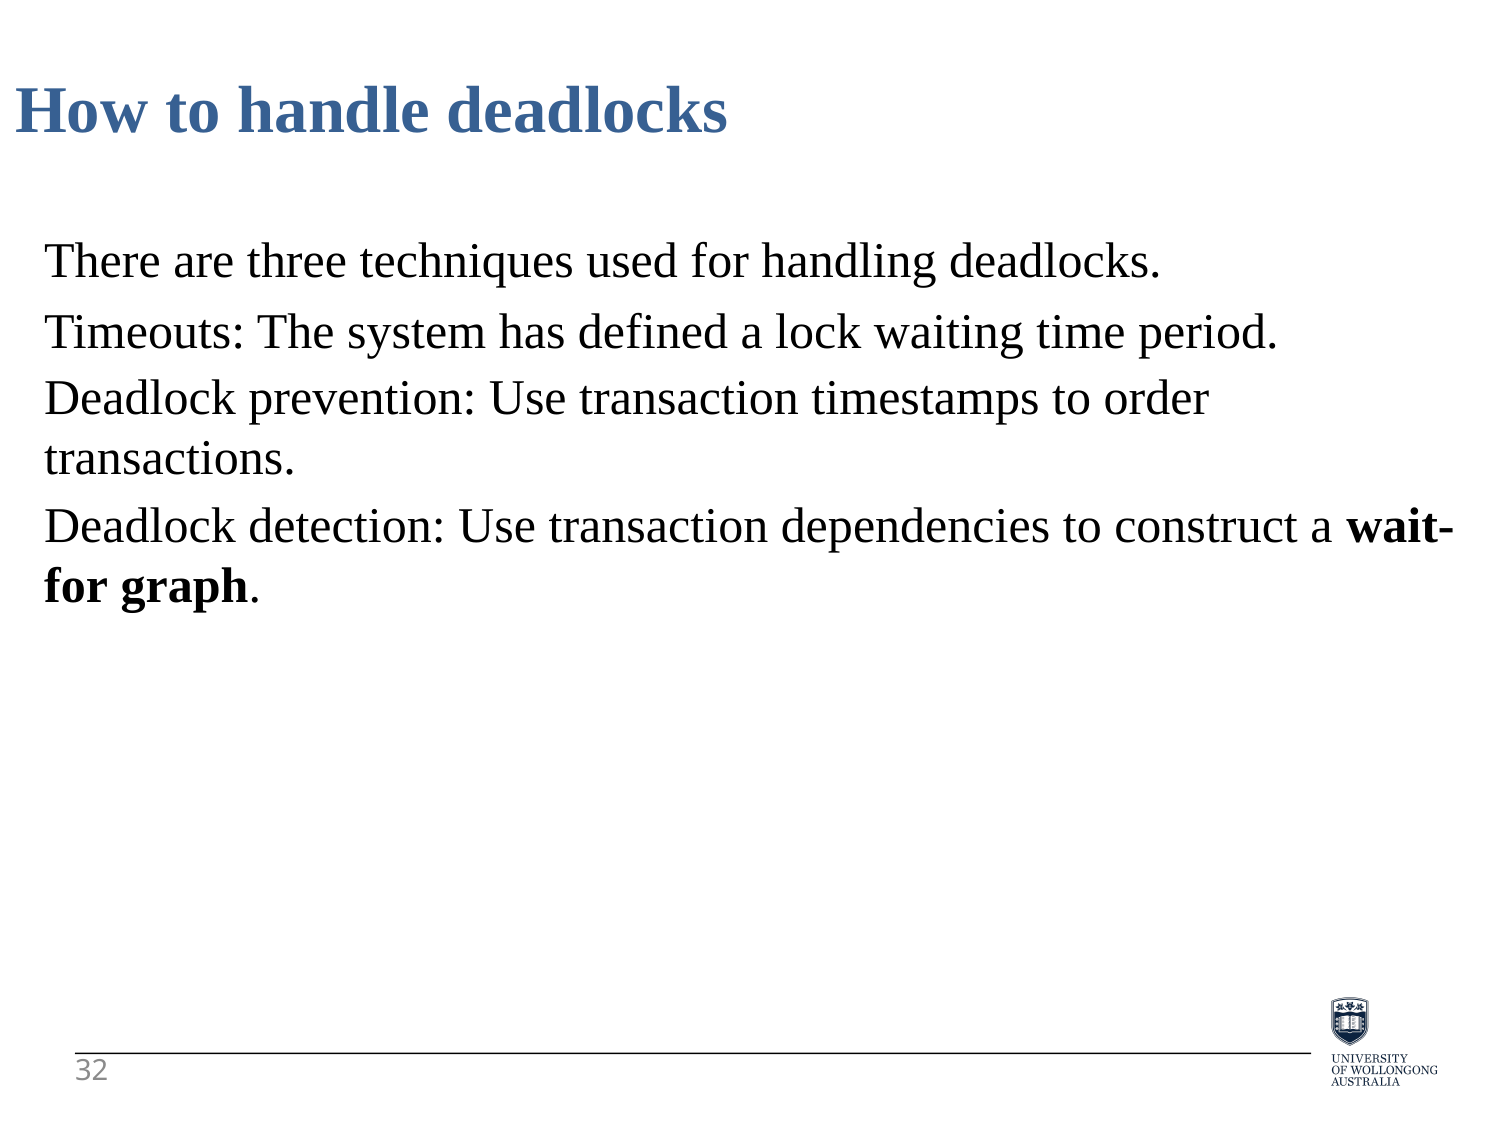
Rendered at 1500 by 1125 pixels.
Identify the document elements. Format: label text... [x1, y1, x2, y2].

text_box Timeouts: The system has defined a lock waiting time period. [29, 290, 1471, 356]
text_box 32 [74, 1059, 135, 1091]
text_box There are three techniques used for handling deadlocks. [29, 220, 1471, 290]
text_box Deadlock prevention: Use transaction timestamps to order transactions. [29, 356, 1471, 485]
text_box Deadlock detection: Use transaction dependencies to construct a wait-for graph. [29, 485, 1471, 620]
title How to handle deadlocks [0, 67, 1425, 194]
